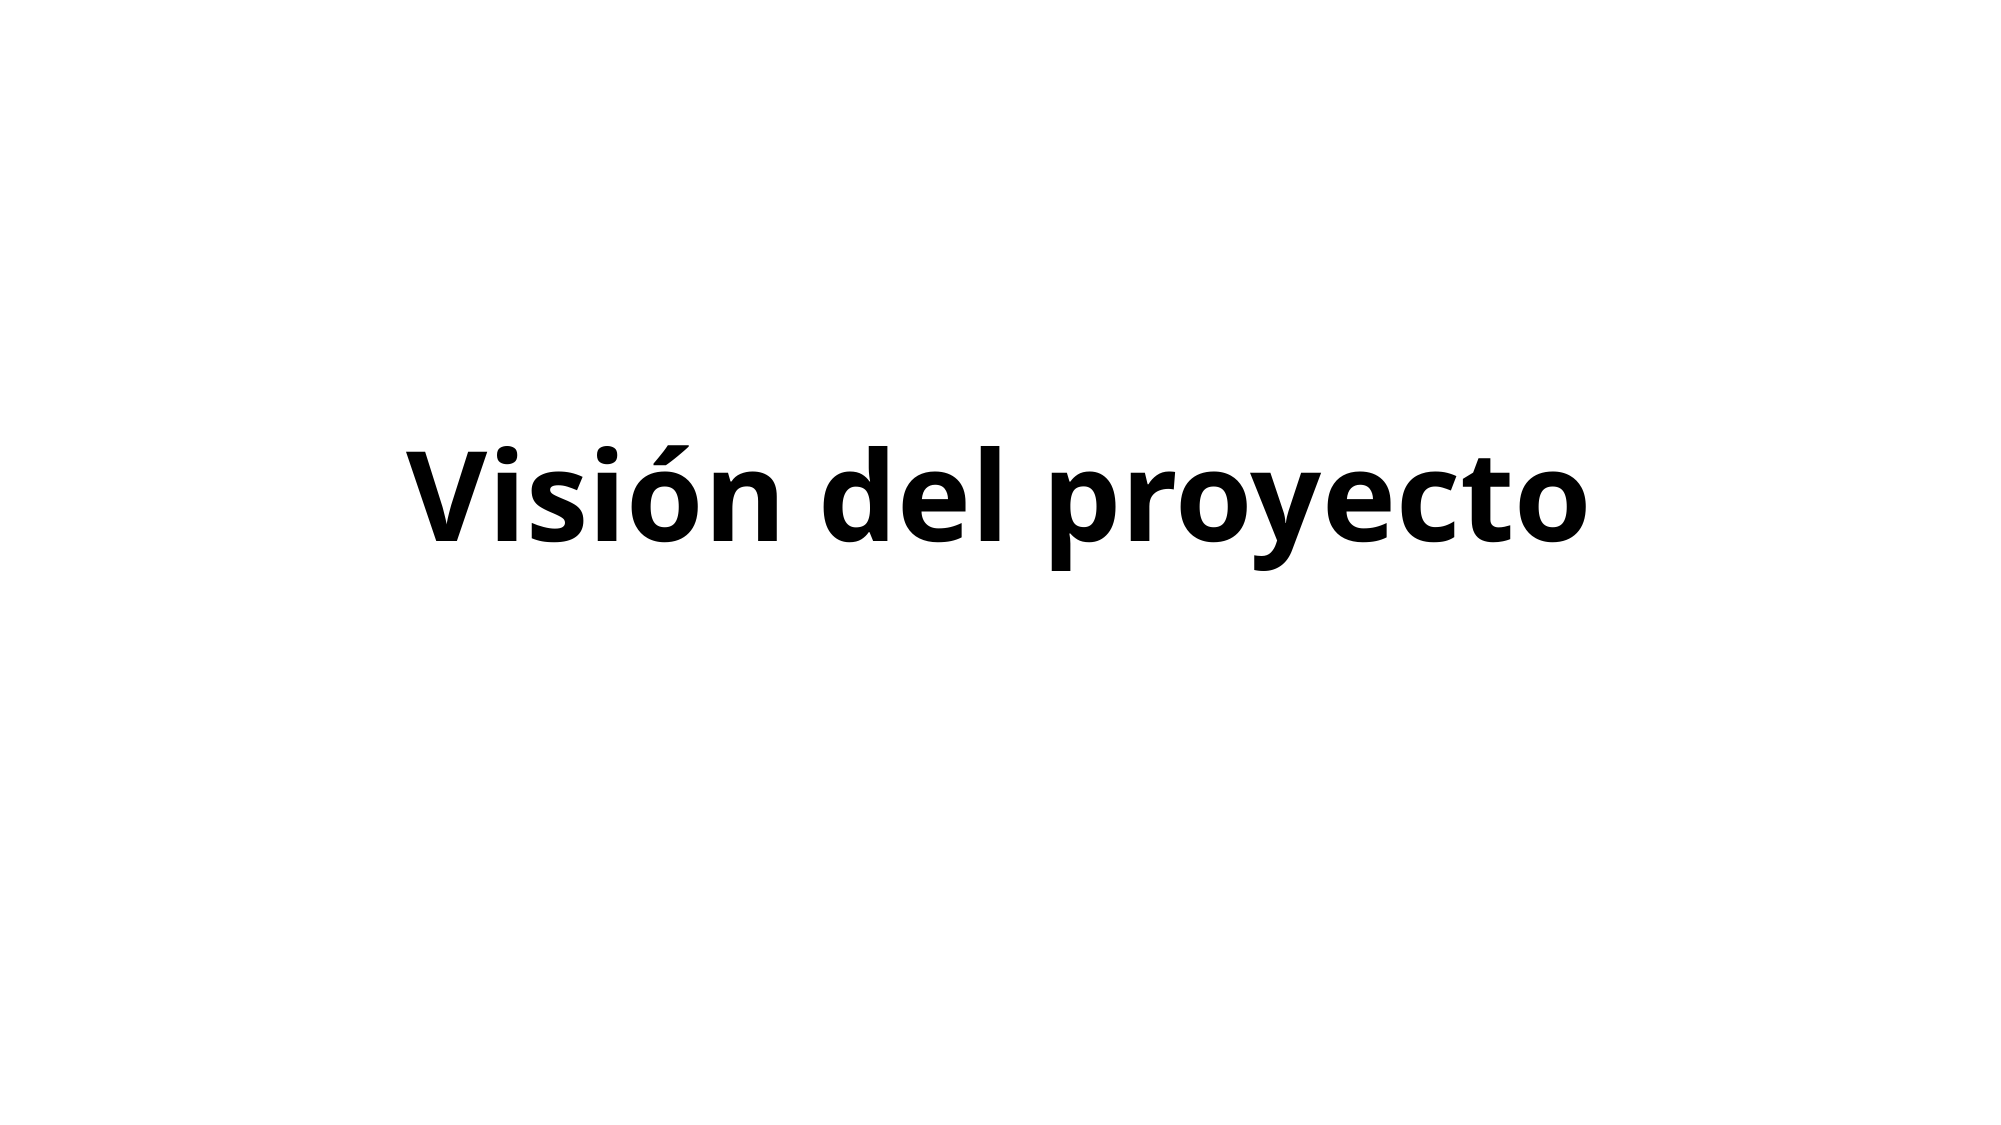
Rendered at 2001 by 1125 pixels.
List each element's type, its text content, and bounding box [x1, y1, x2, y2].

title Visión del proyecto [249, 184, 1750, 576]
